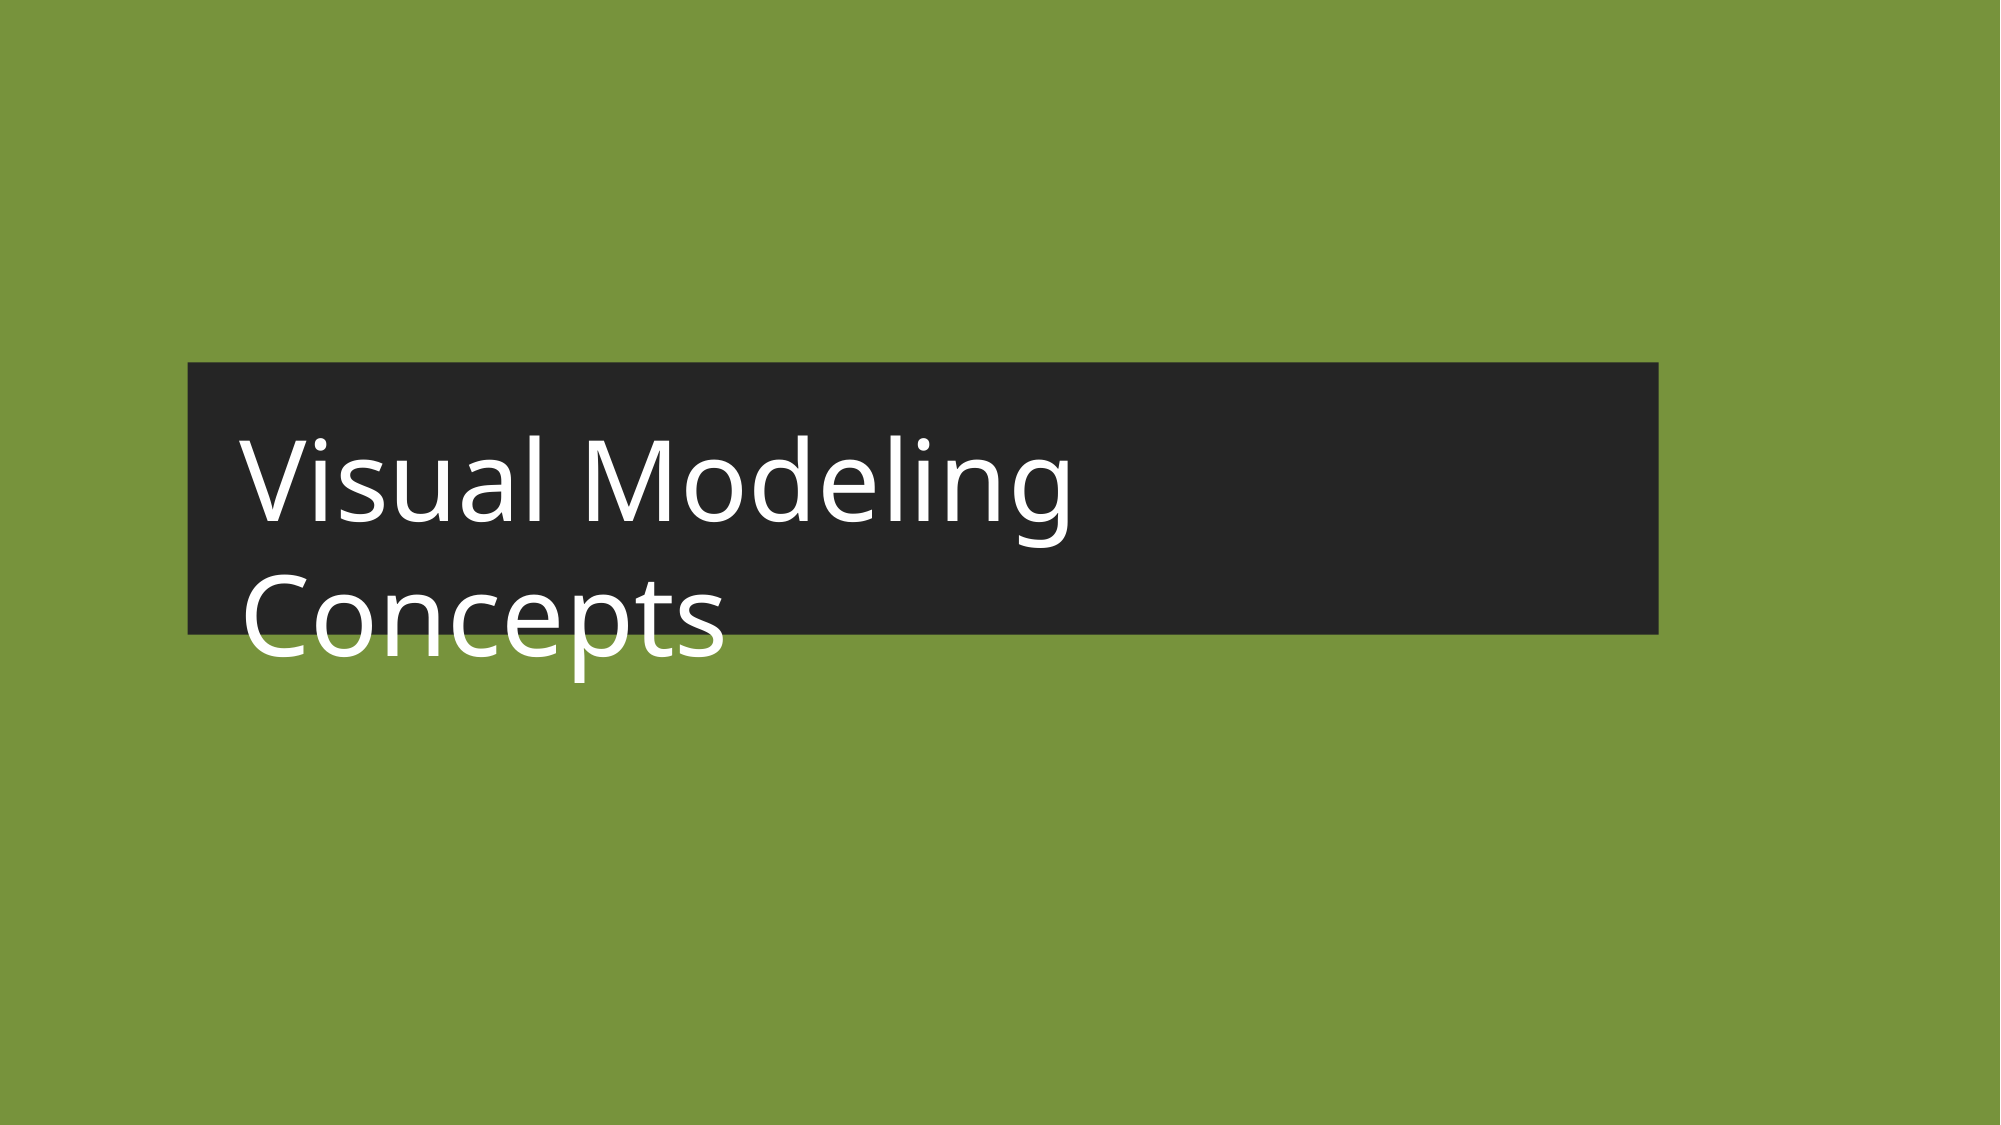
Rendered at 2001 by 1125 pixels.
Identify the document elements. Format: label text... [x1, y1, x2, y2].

title Visual Modeling Concepts [237, 406, 1511, 679]
text_box [187, 362, 1659, 635]
